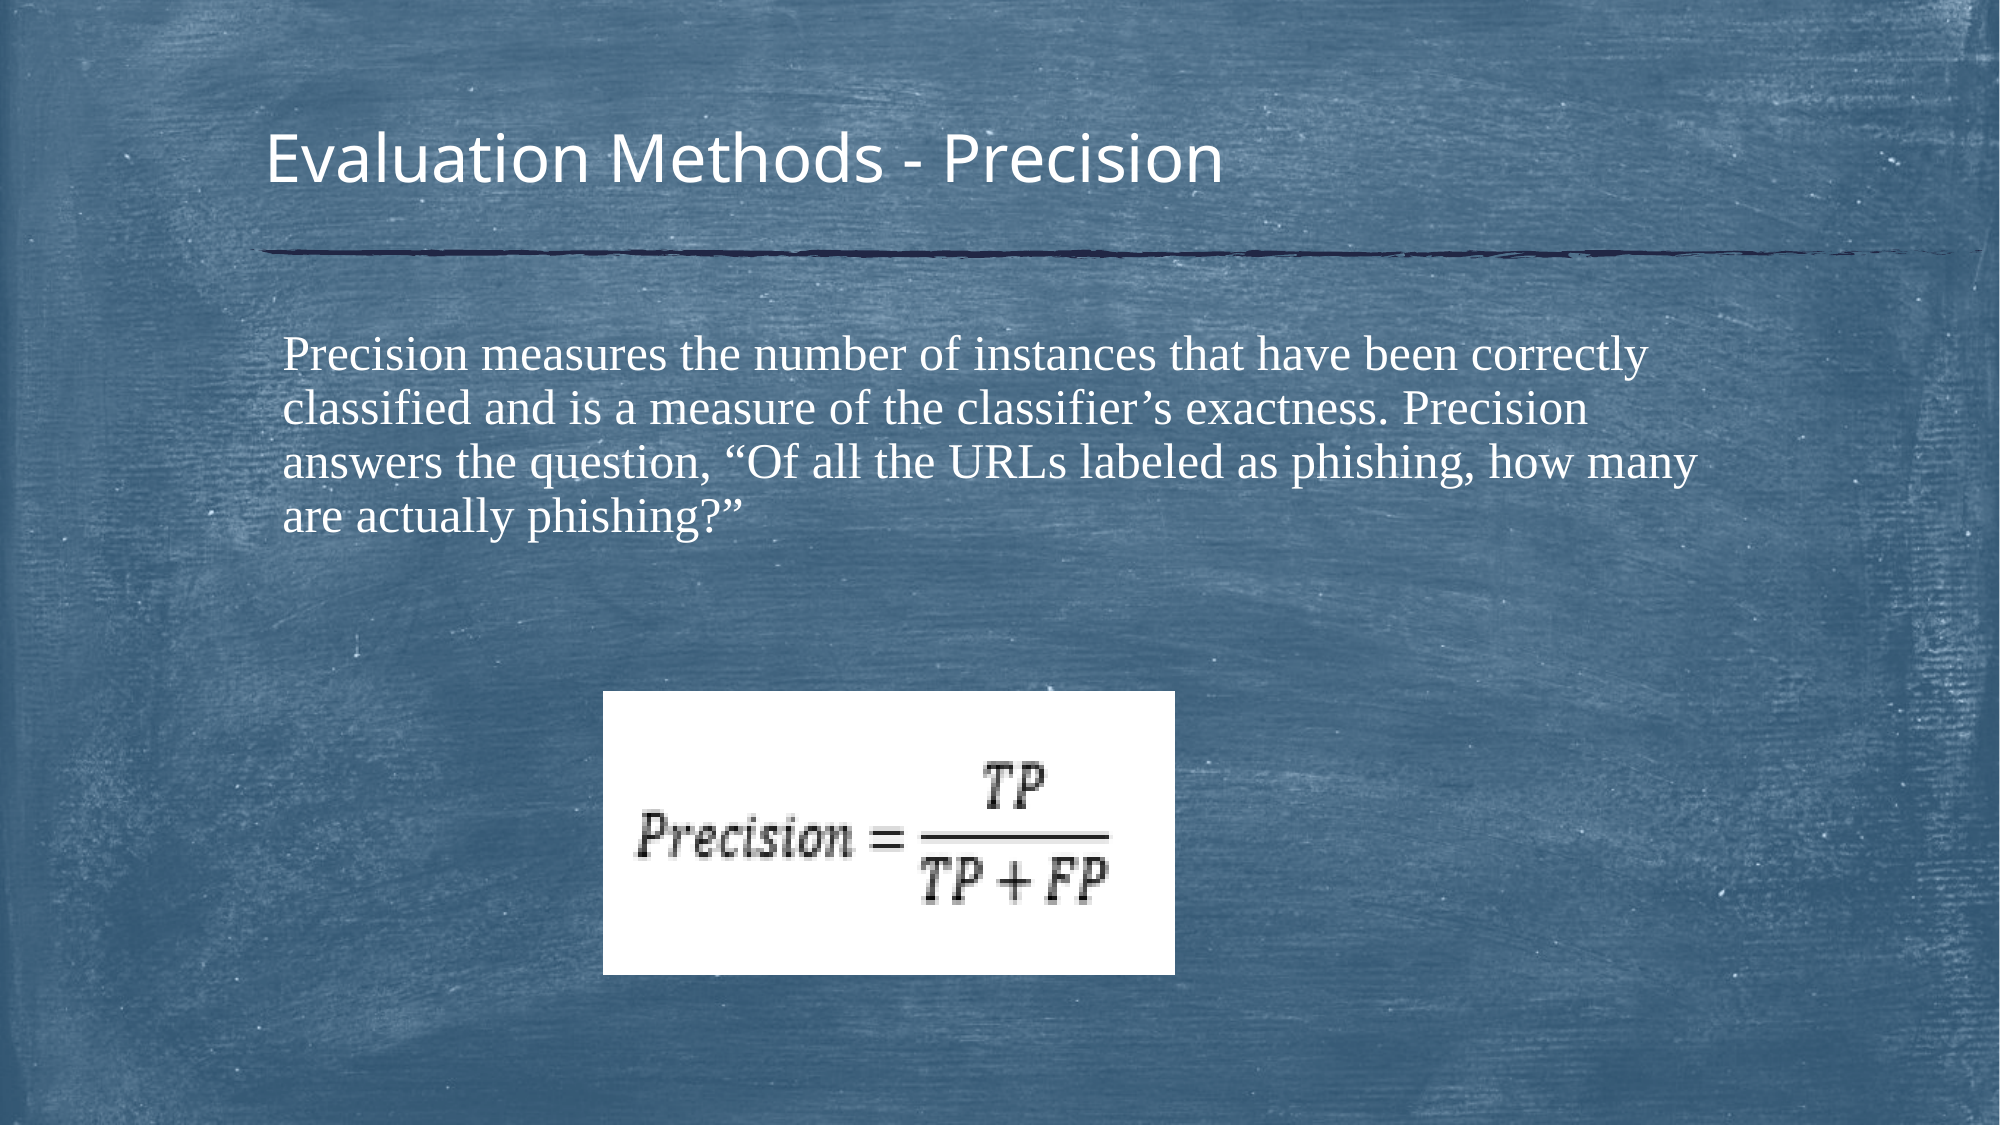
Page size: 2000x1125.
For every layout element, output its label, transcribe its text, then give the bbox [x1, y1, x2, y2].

list Precision measures the number of instances that have been correctly classified and is a measure of the classifier’s exactness. Precision answers the question, “Of all the URLs labeled as phishing, how many are actually phishing?” [249, 312, 1750, 1013]
picture [0, 0, 2000, 1125]
title Evaluation Methods - Precision [249, 45, 1750, 213]
